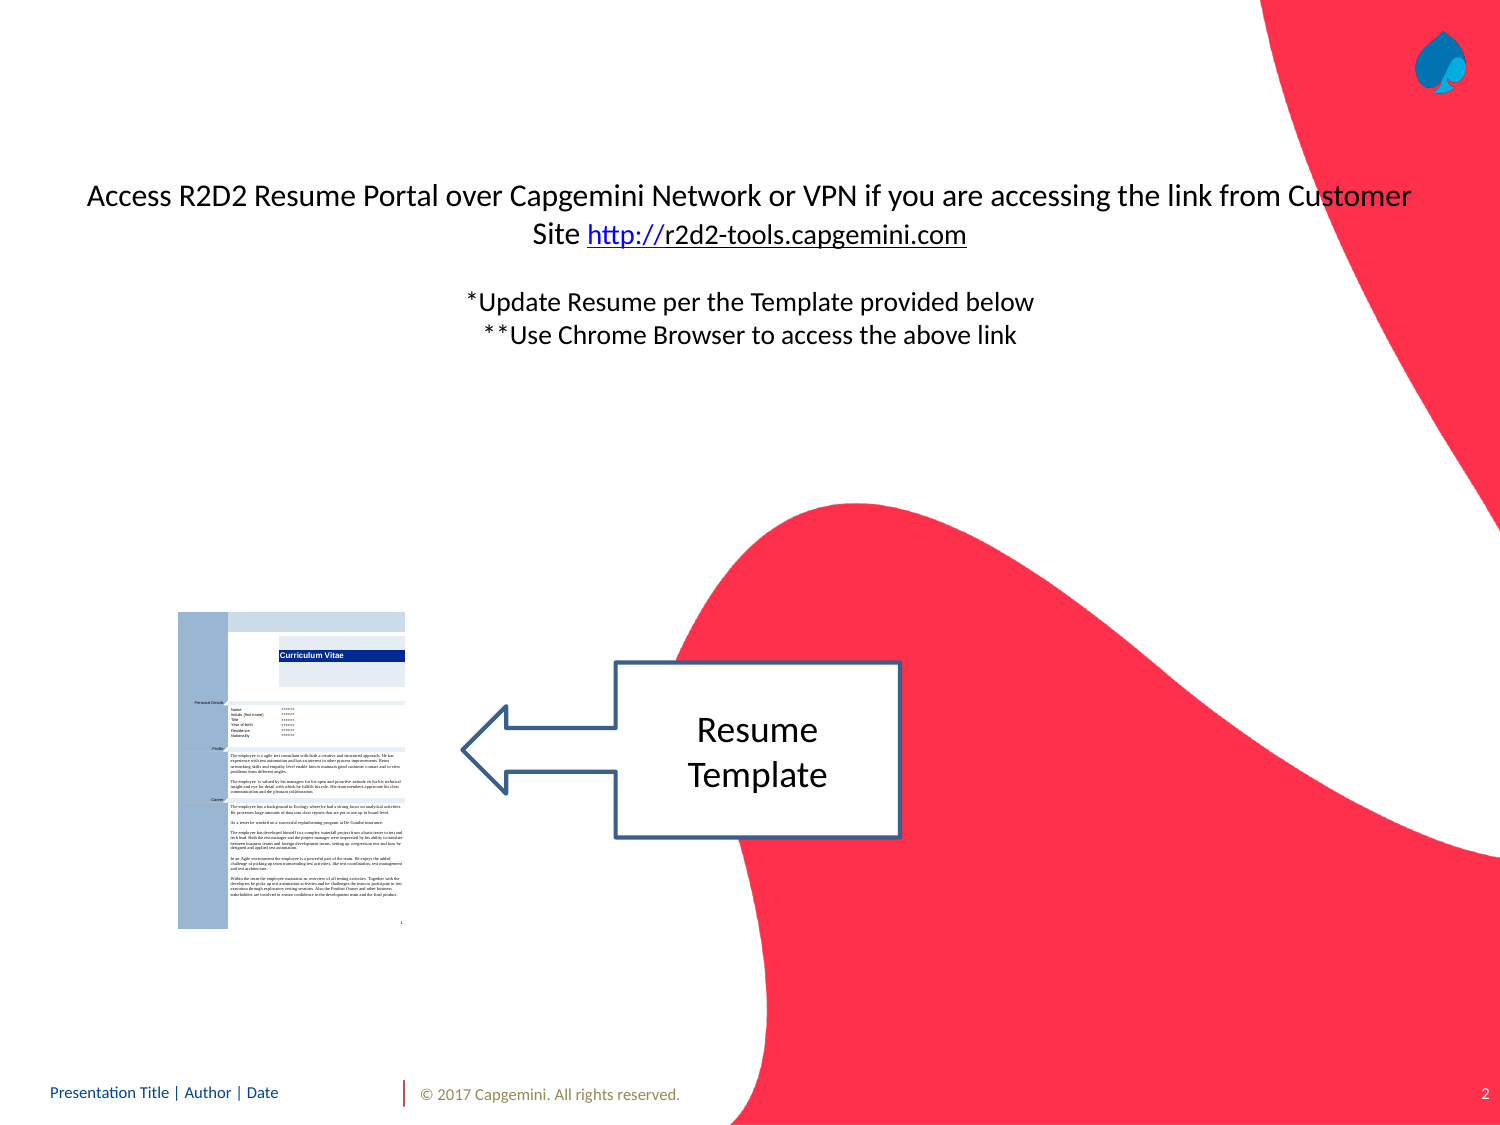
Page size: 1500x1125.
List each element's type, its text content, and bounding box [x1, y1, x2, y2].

picture [677, 0, 1500, 1123]
title Access R2D2 Resume Portal over Capgemini Network or VPN if you are accessing the link from Customer Site http://r2d2-tools.capgemini.com *Update Resume per the Template provided below **Use Chrome Browser to access the above link [62, 174, 1438, 609]
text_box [174, 612, 407, 930]
text_box Resume Template [460, 660, 903, 840]
